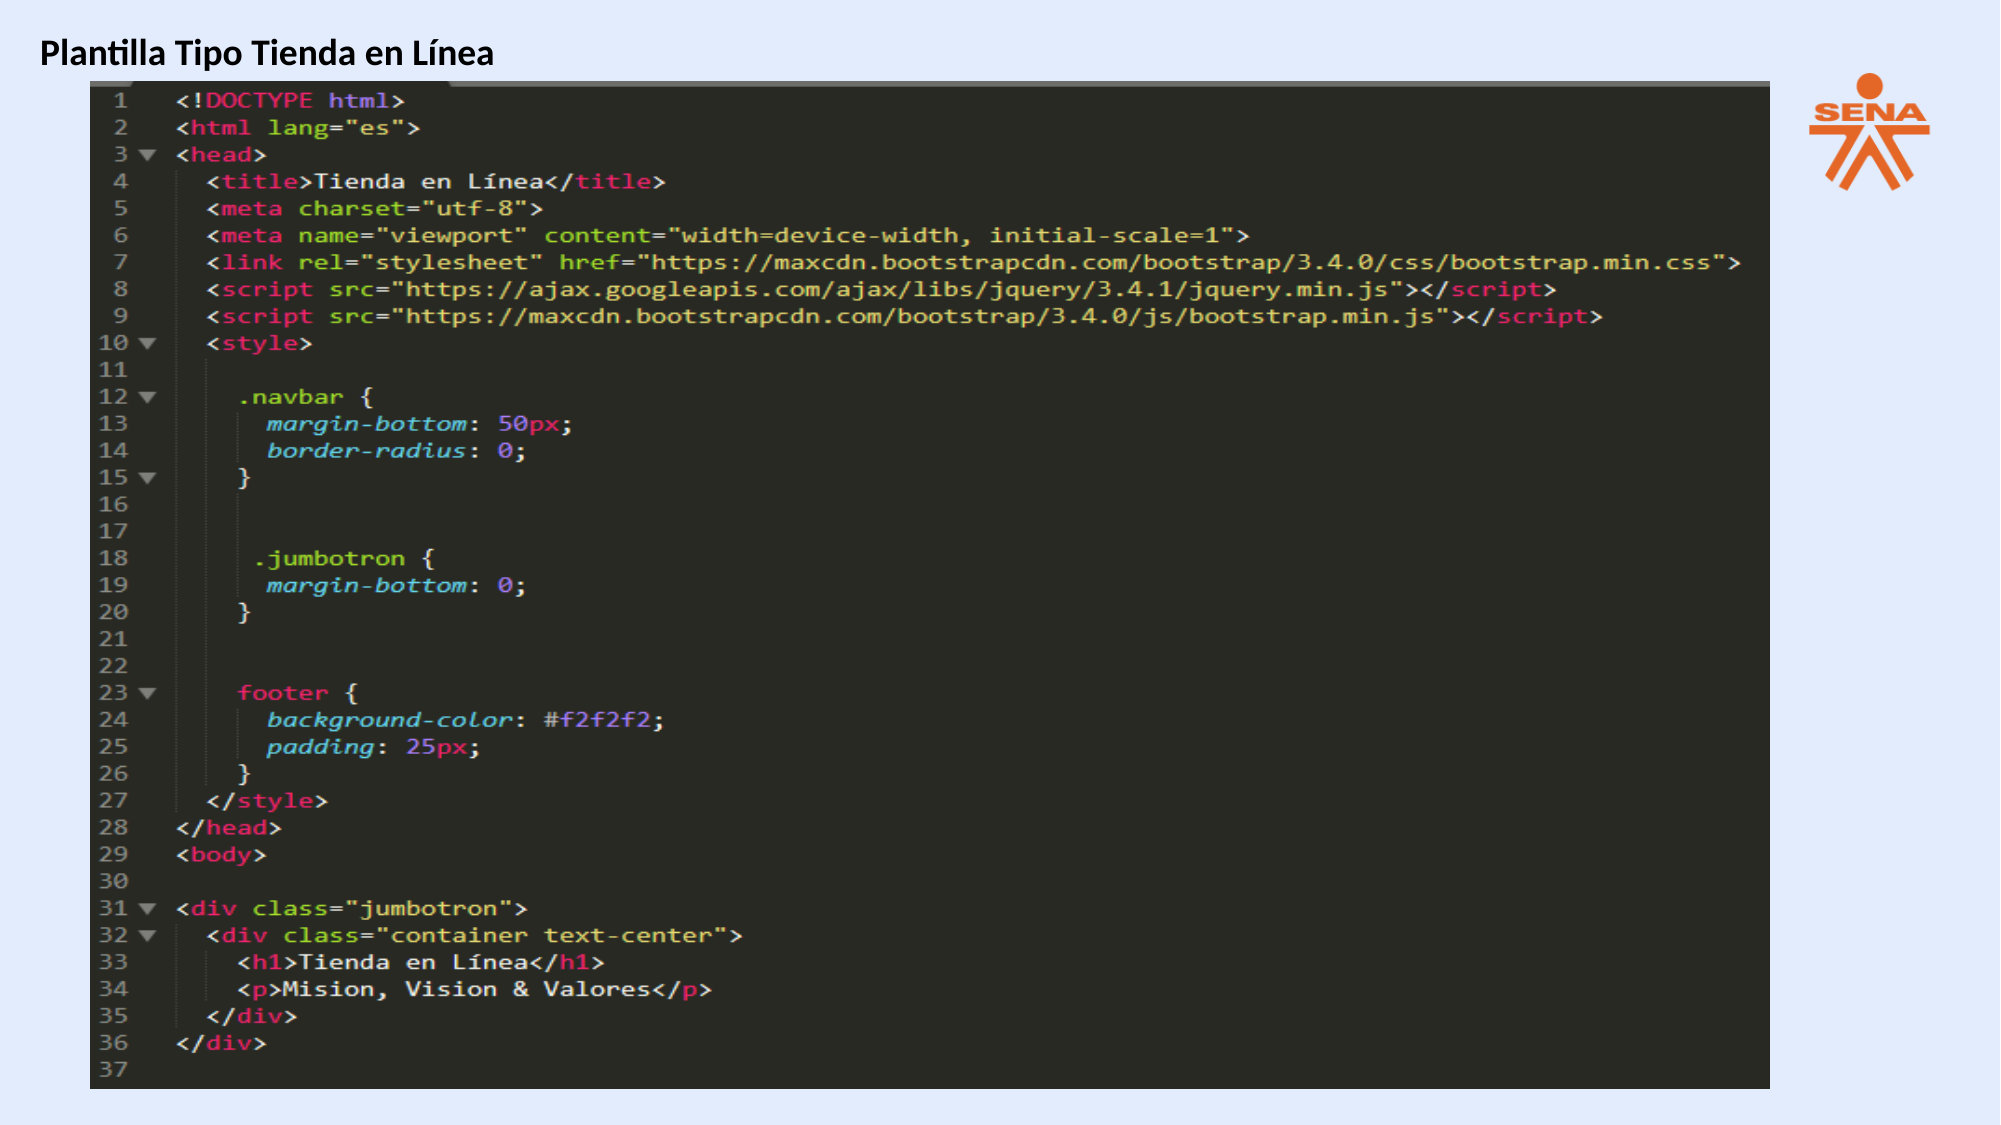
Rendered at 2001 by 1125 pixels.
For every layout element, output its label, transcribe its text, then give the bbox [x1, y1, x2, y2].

text_box Plantilla Tipo Tienda en Línea [25, 20, 511, 81]
picture [0, 0, 2000, 1125]
